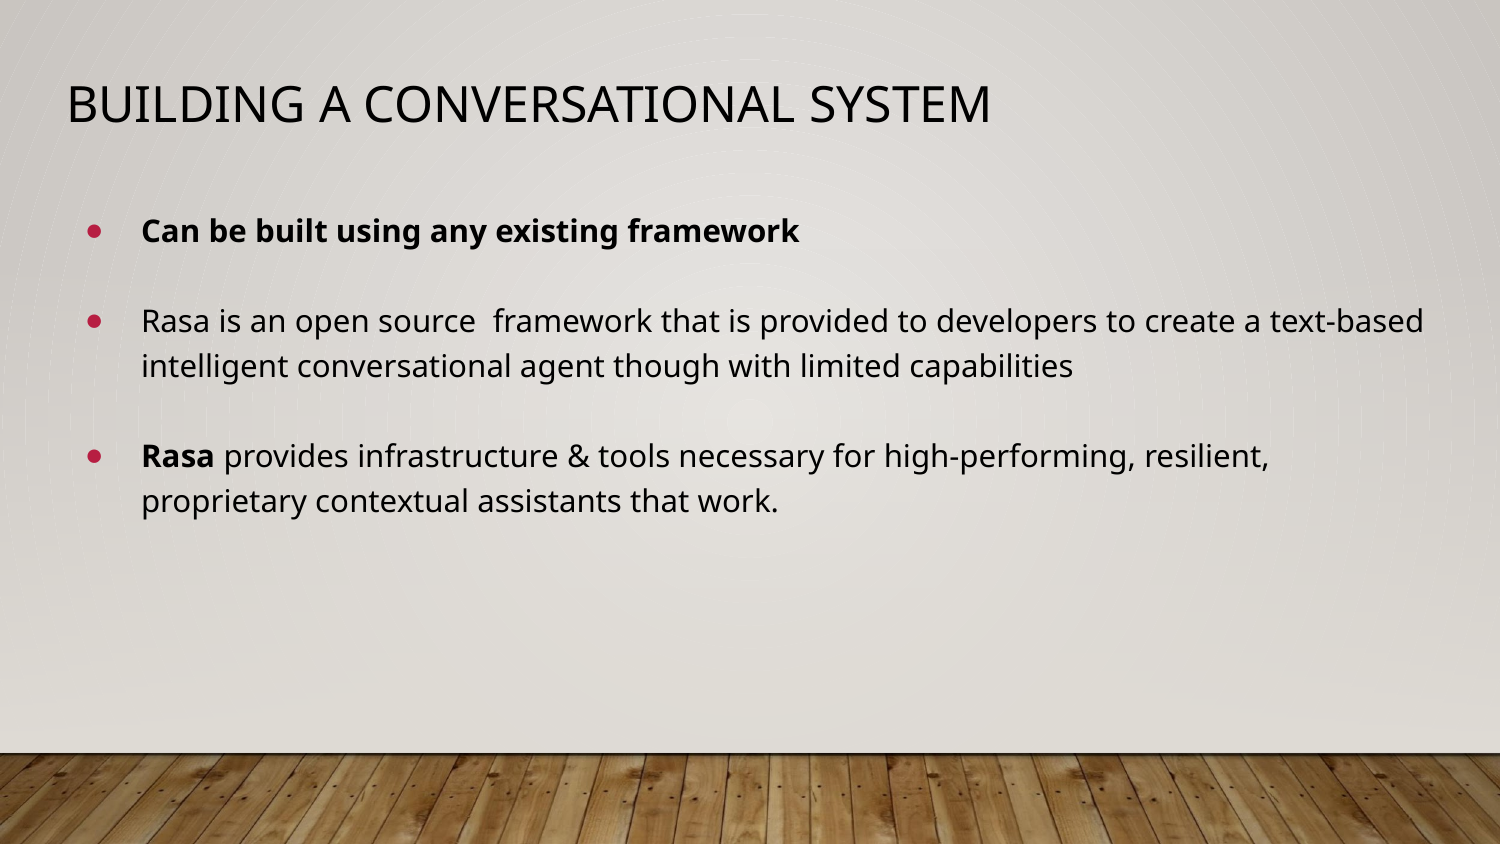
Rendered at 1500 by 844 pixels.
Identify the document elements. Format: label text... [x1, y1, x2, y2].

list Can be built using any existing framework Rasa is an open source framework that is provided to developers to create a text-based intelligent conversational agent though with limited capabilities Rasa provides infrastructure & tools necessary for high-performing, resilient, proprietary contextual assistants that work. [51, 189, 1449, 750]
title BUILDING A CONVERSATIONAL SYSTEM [51, 64, 1449, 167]
picture [0, 753, 1500, 844]
